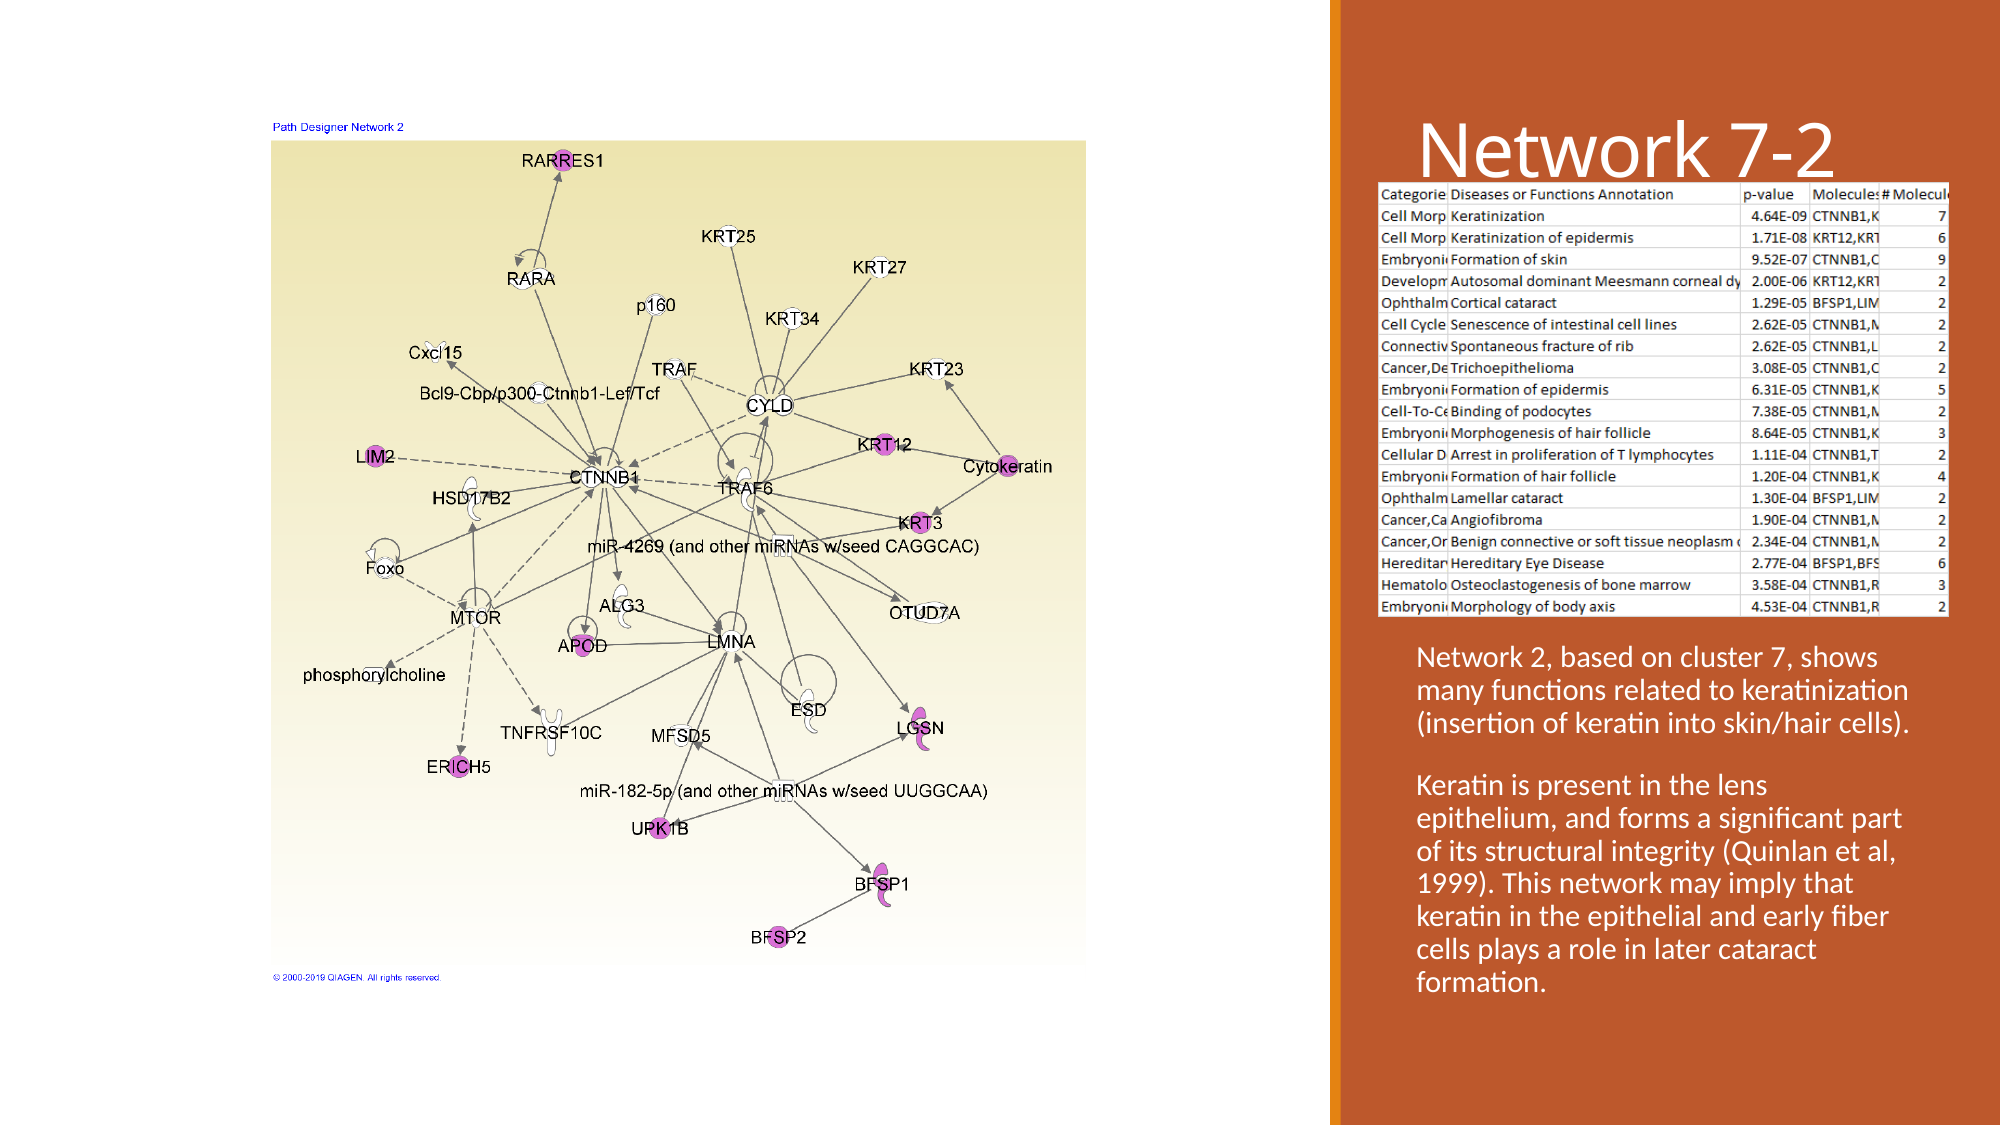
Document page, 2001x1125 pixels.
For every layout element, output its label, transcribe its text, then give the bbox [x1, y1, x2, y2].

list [270, 119, 1087, 984]
list Network 2, based on cluster 7, shows many functions related to keratinization (insertion of keratin into skin/hair cells). Keratin is present in the lens epithelium, and forms a significant part of its structural integrity (Quinlan et al, 1999). This network may imply that keratin in the epithelial and early fiber cells plays a role in later cataract formation. [1401, 625, 1927, 1033]
title Network 7-2 [1401, 97, 1927, 179]
picture [1378, 182, 1949, 617]
